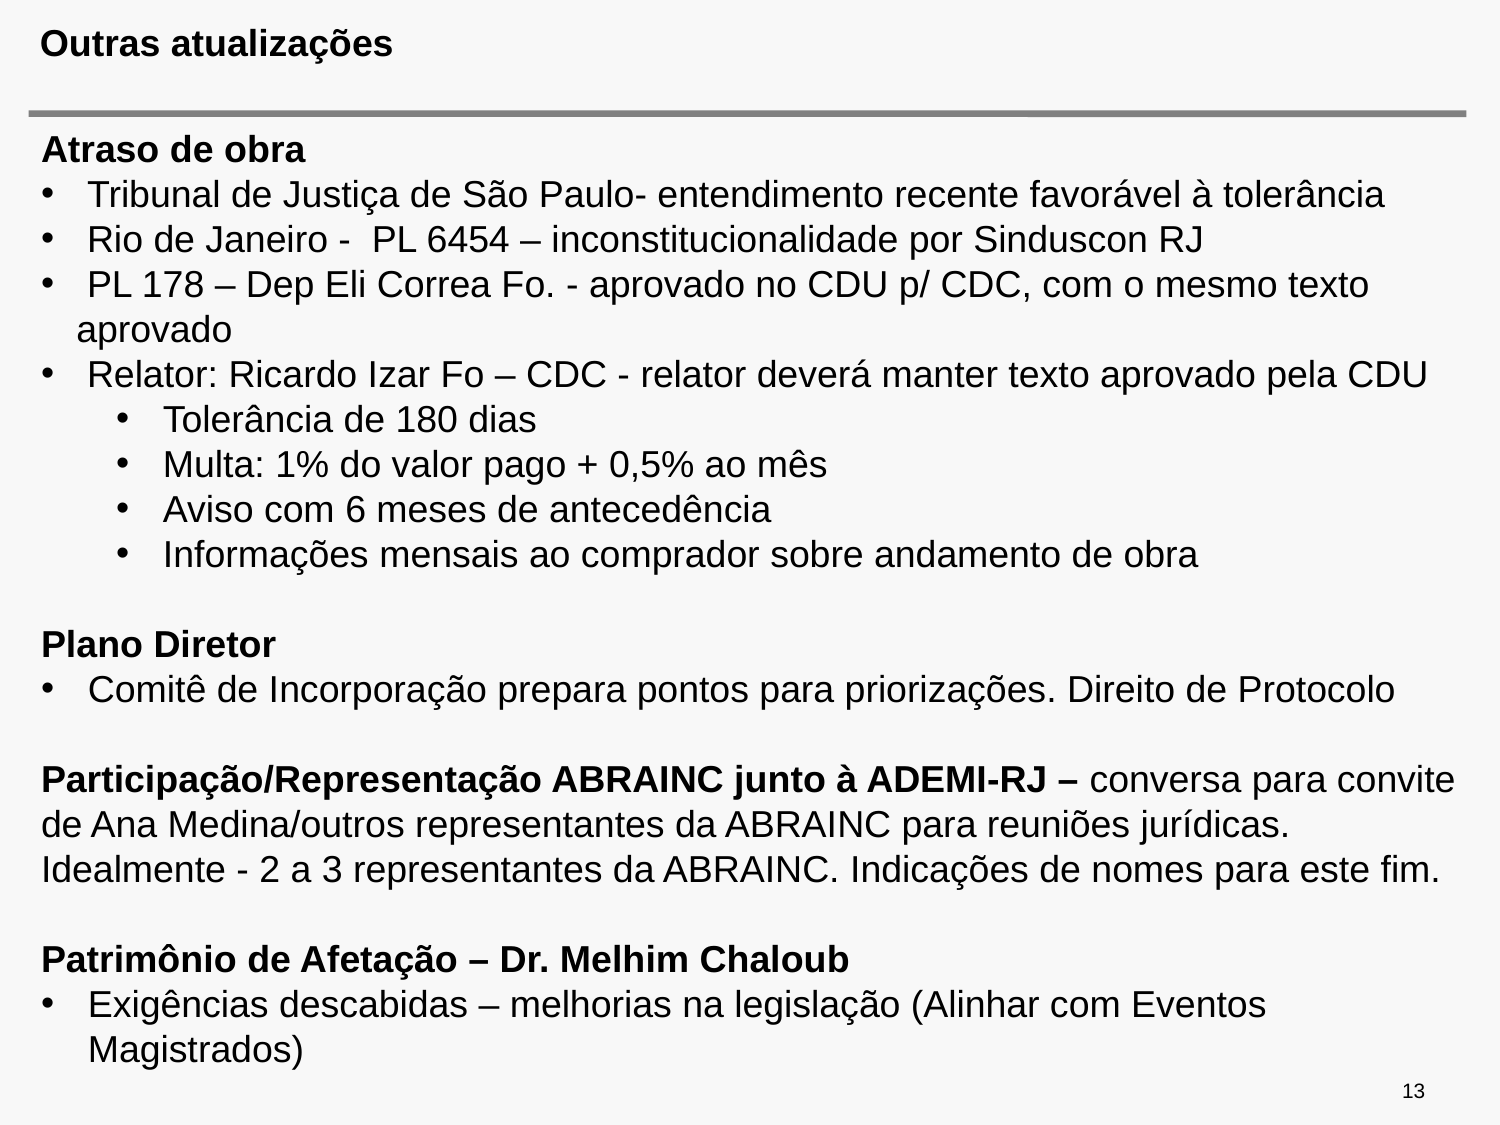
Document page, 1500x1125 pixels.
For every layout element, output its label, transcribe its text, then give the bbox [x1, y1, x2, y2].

title Outras atualizações [39, 24, 1448, 79]
text_box Atraso de obra Tribunal de Justiça de São Paulo- entendimento recente favorável à tolerância Rio de Janeiro - PL 6454 – inconstitucionalidade por Sinduscon RJ PL 178 – Dep Eli Correa Fo. - aprovado no CDU p/ CDC, com o mesmo texto aprovado Relator: Ricardo Izar Fo – CDC - relator deverá manter texto aprovado pela CDU Tolerância de 180 dias Multa: 1% do valor pago + 0,5% ao mês Aviso com 6 meses de antecedência Informações mensais ao comprador sobre andamento de obra Plano Diretor Comitê de Incorporação prepara pontos para priorizações. Direito de Protocolo Participação/Representação ABRAINC junto à ADEMI-RJ – conversa para convite de Ana Medina/outros representantes da ABRAINC para reuniões jurídicas. Idealmente - 2 a 3 representantes da ABRAINC. Indicações de nomes para este fim. Patrimônio de Afetação – Dr. Melhim Chaloub Exigências descabidas – melhorias na legislação (Alinhar com Eventos Magistrados) [41, 125, 1457, 1071]
text_box 13 [1074, 1077, 1425, 1103]
